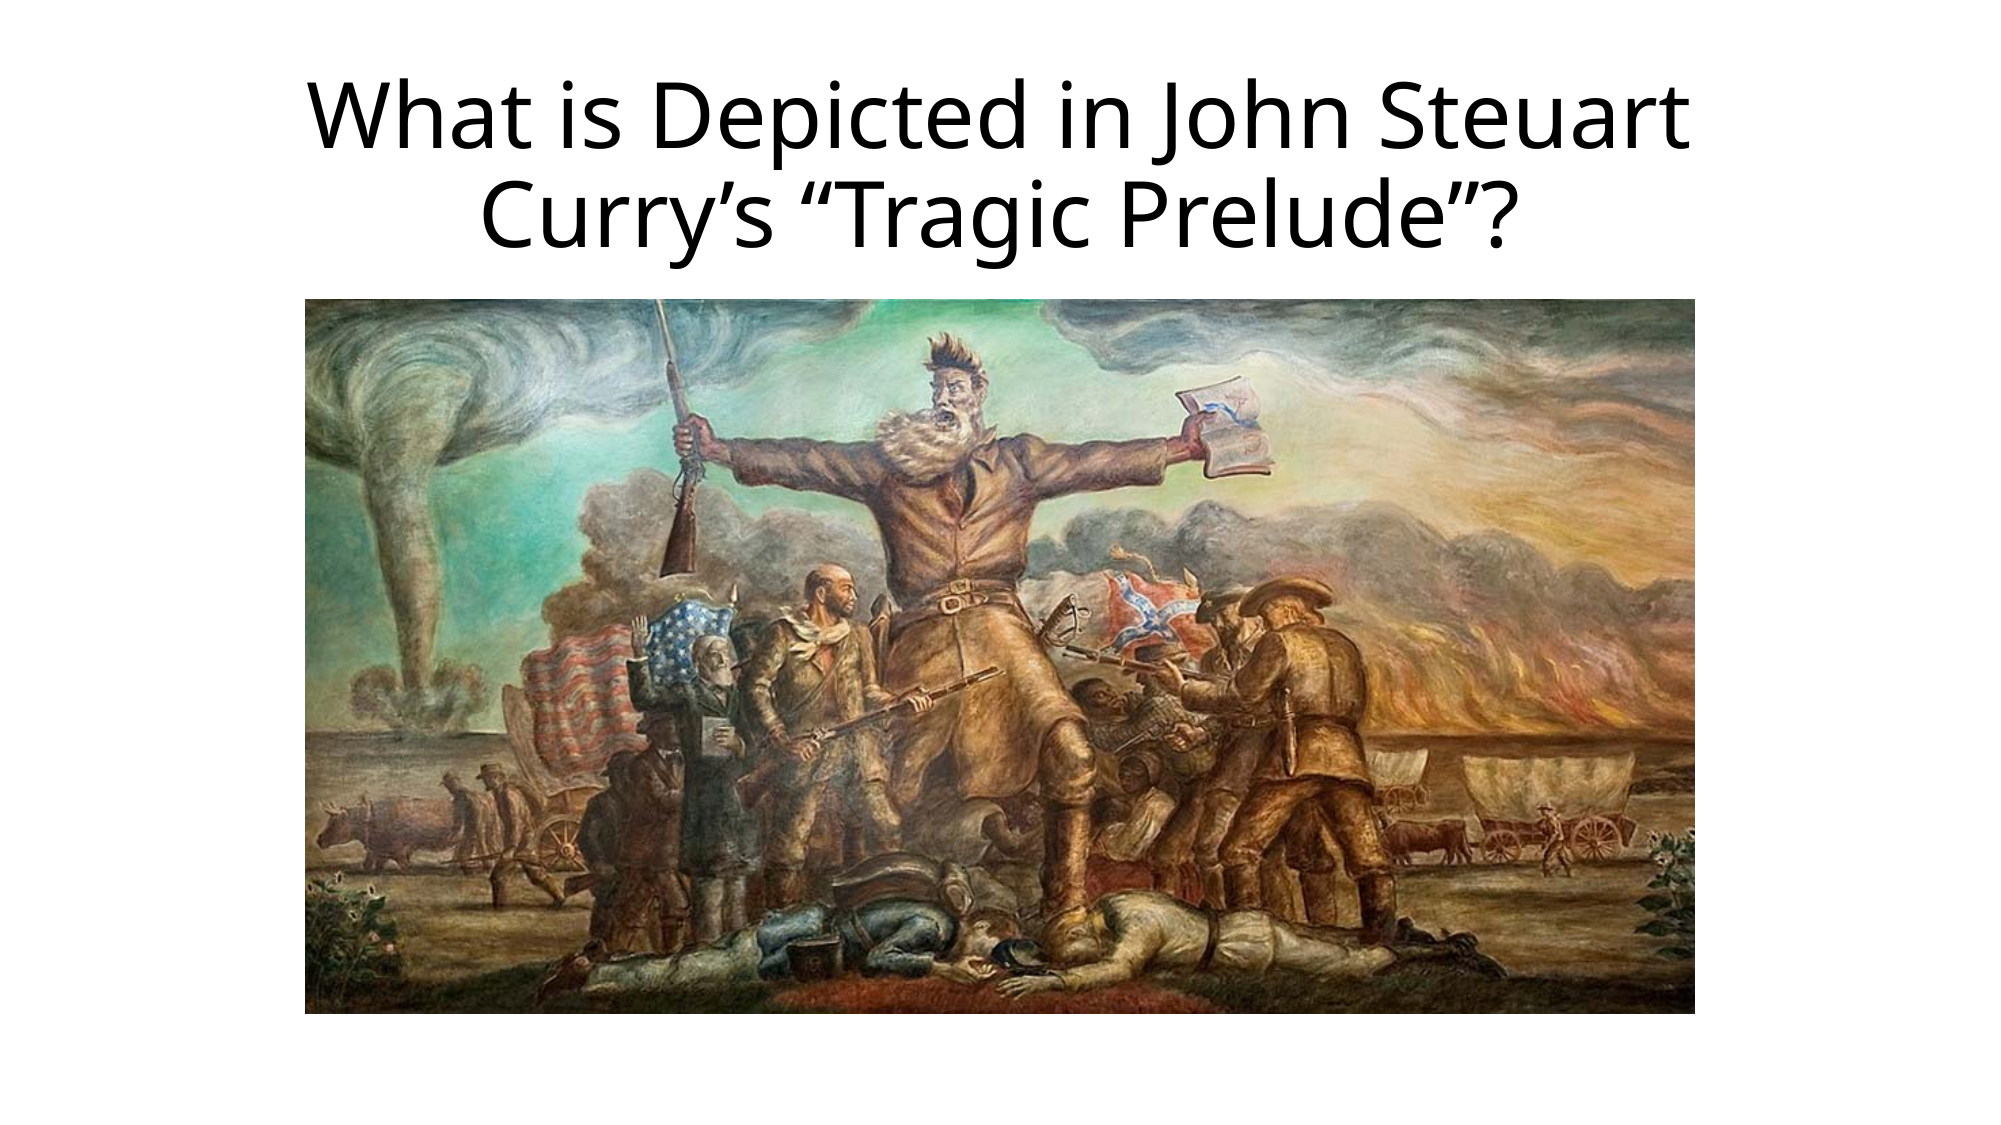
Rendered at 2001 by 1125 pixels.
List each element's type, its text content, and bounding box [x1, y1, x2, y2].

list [305, 299, 1695, 1014]
title What is Depicted in John Steuart Curry’s “Tragic Prelude”? [137, 59, 1863, 278]
